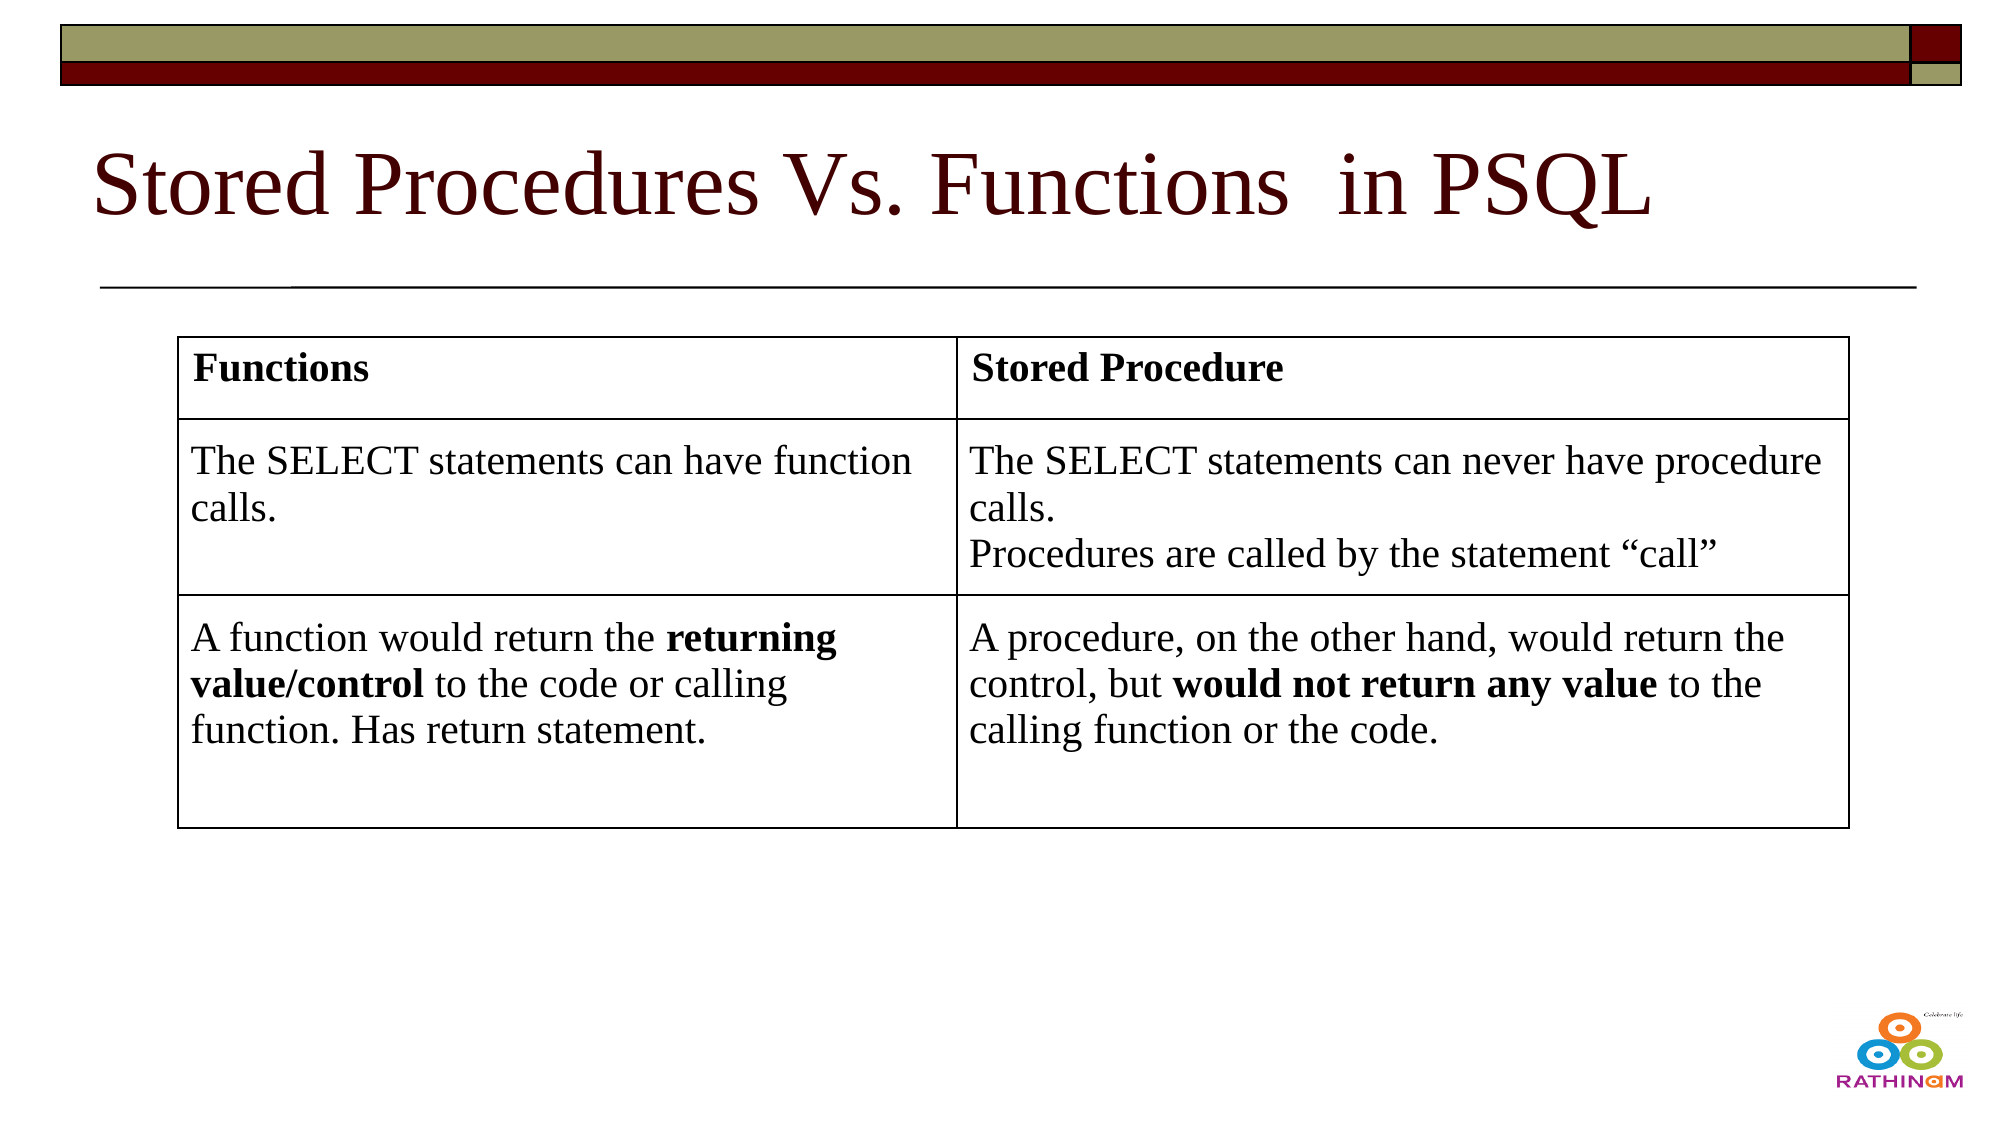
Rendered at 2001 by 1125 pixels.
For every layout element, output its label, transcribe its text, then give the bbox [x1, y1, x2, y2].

table_cell A function would return the returning value/control to the code or calling function. Has return statement. [179, 596, 956, 827]
table_cell The SELECT statements can never have procedure calls. Procedures are called by the statement “call” [958, 420, 1848, 594]
table_header Stored Procedure [958, 338, 1848, 418]
table_cell A procedure, on the other hand, would return the control, but would not return any value to the calling function or the code. [958, 596, 1848, 827]
table_cell The SELECT statements can have function calls. [179, 420, 956, 594]
title Stored Procedures Vs. Functions in PSQL [76, 52, 1877, 241]
picture [1830, 1000, 1969, 1100]
table_header Functions [179, 338, 956, 418]
